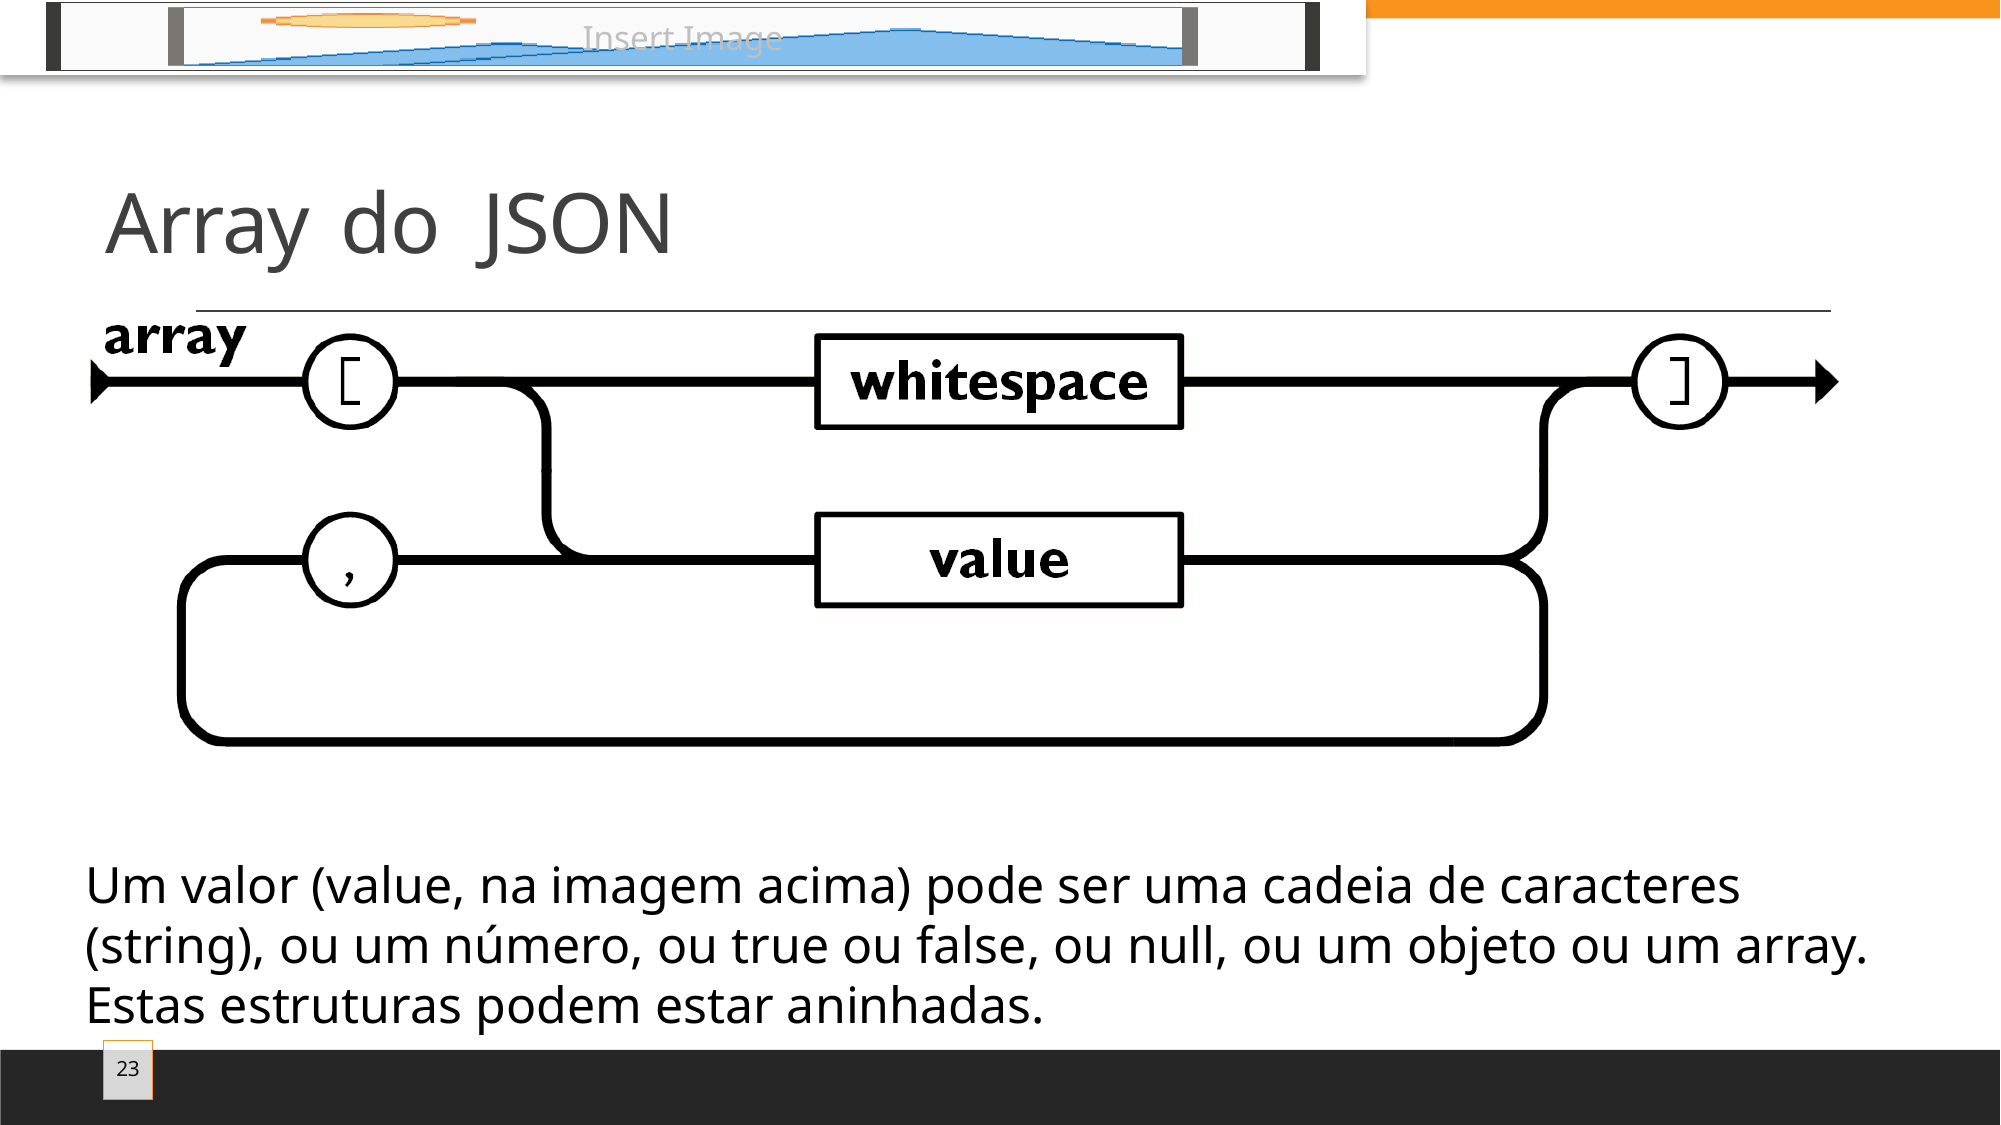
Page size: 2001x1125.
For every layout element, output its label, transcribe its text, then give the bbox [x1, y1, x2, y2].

text_box Um valor (value, na imagem acima) pode ser uma cadeia de caracteres (string), ou um número, ou true ou false, ou null, ou um objeto ou um array. Estas estruturas podem estar aninhadas. [70, 845, 1930, 1041]
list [69, 283, 1843, 747]
picture [0, 0, 1367, 76]
title Array do JSON [90, 162, 1863, 279]
slide_number 23 [103, 1041, 153, 1100]
